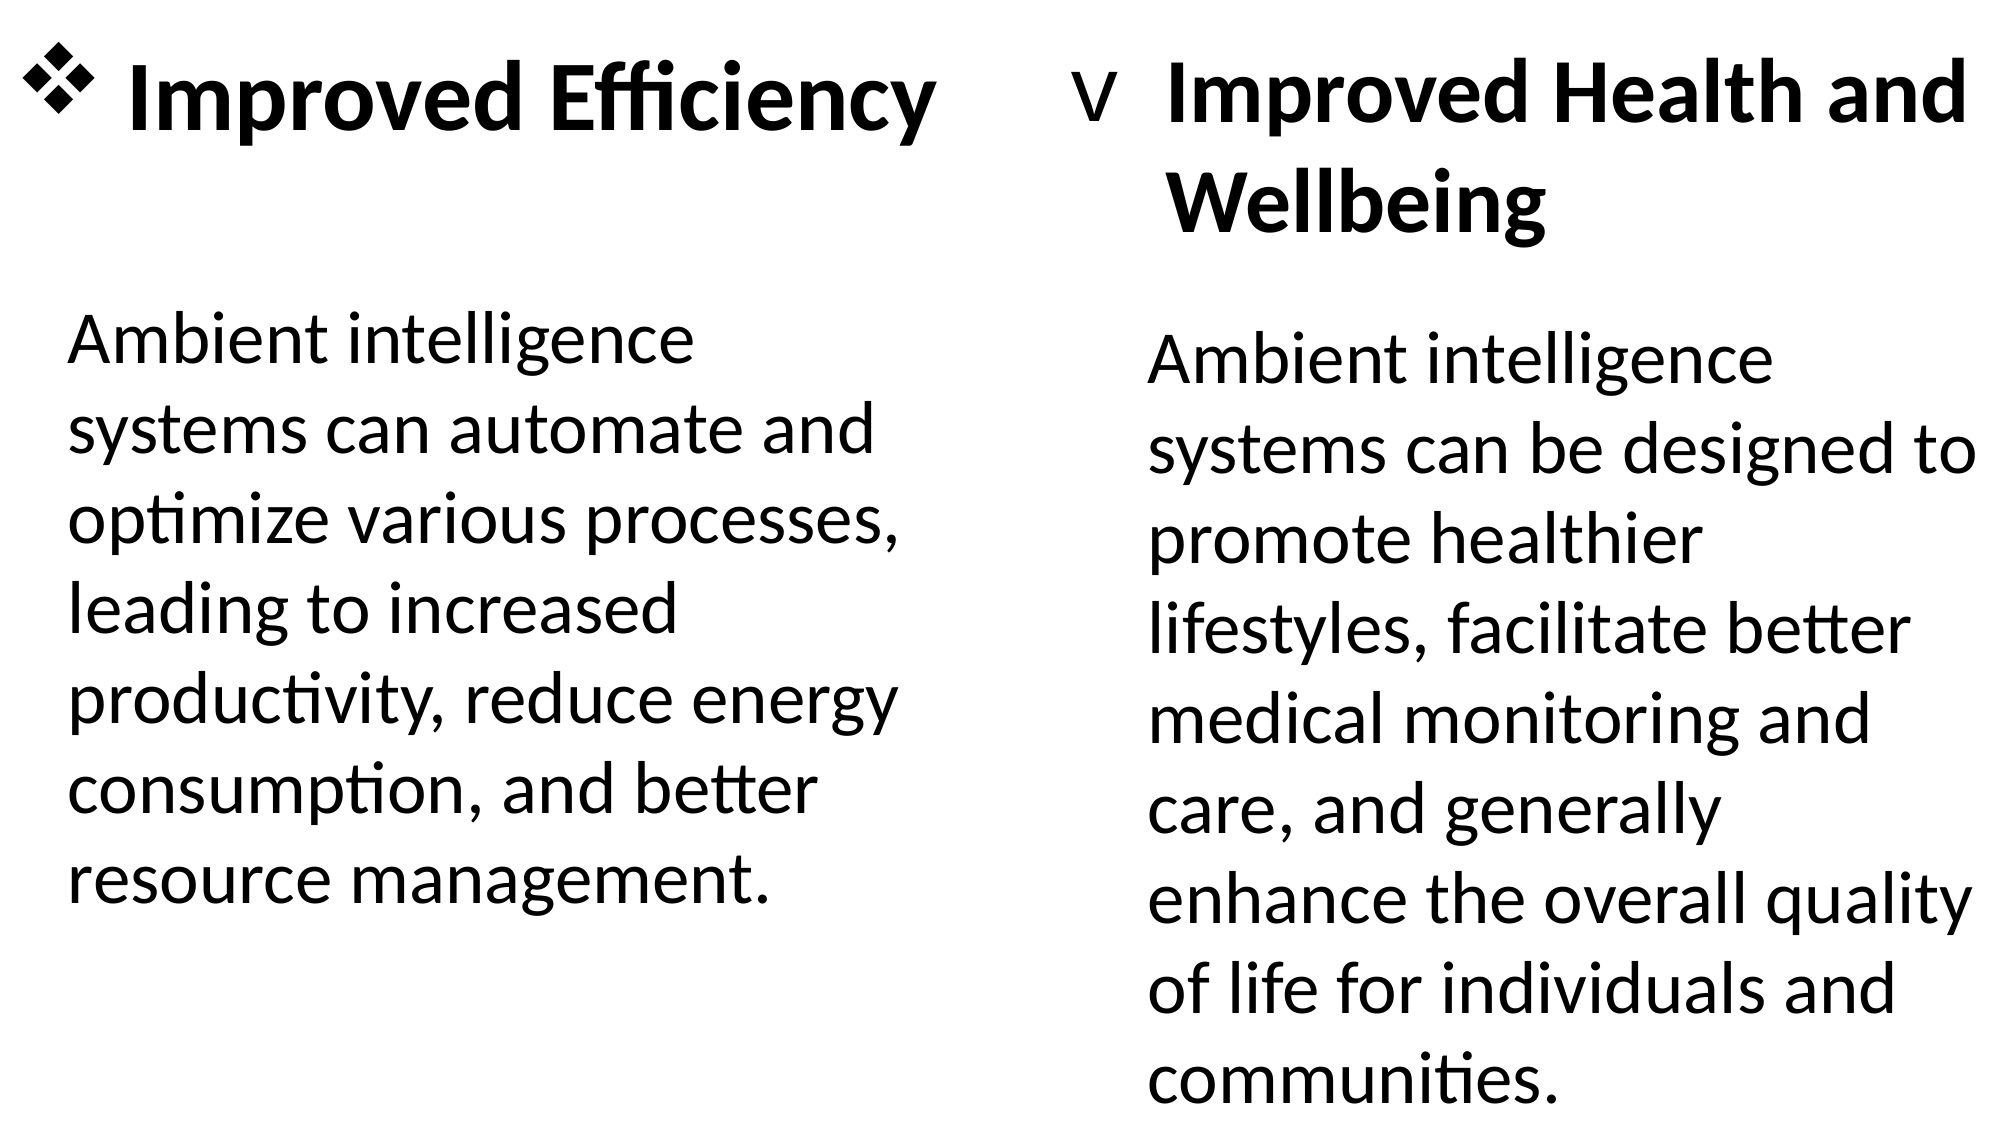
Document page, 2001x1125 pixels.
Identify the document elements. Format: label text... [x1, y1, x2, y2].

text_box Improved Health and Wellbeing ​ [1056, 22, 2000, 258]
text_box Ambient intelligence systems can be designed to promote healthier lifestyles, facilitate better medical monitoring and care, and generally enhance the overall quality of life for individuals and communities. [1132, 301, 2000, 1125]
text_box Ambient intelligence systems can automate and optimize various processes, leading to increased productivity, reduce energy consumption, and better resource management. [52, 281, 950, 927]
text_box Improved Efficiency [0, 23, 1003, 158]
